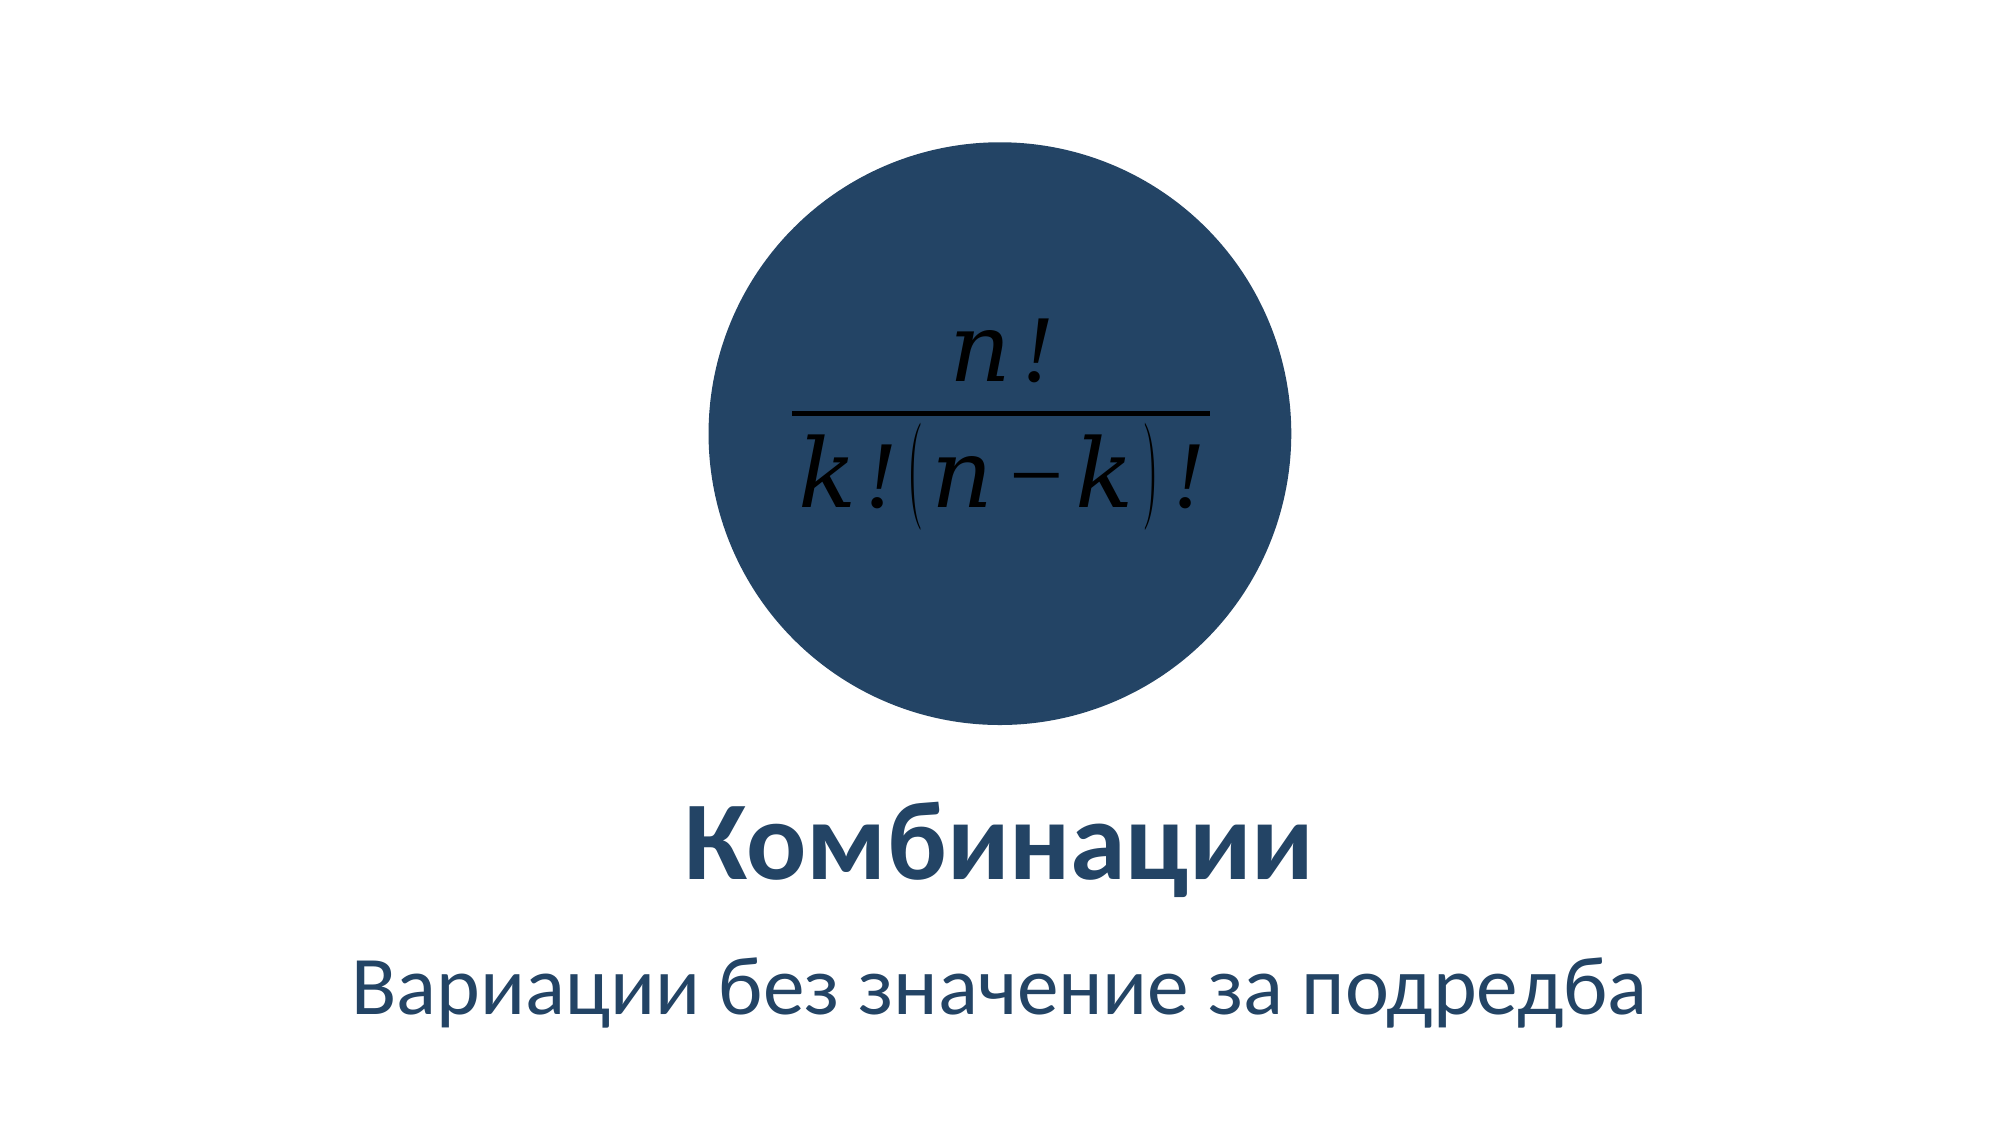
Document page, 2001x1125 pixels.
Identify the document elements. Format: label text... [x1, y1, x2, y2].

subtitle Вариации без значение за подредба [100, 916, 1900, 1043]
title Комбинации [100, 771, 1900, 898]
